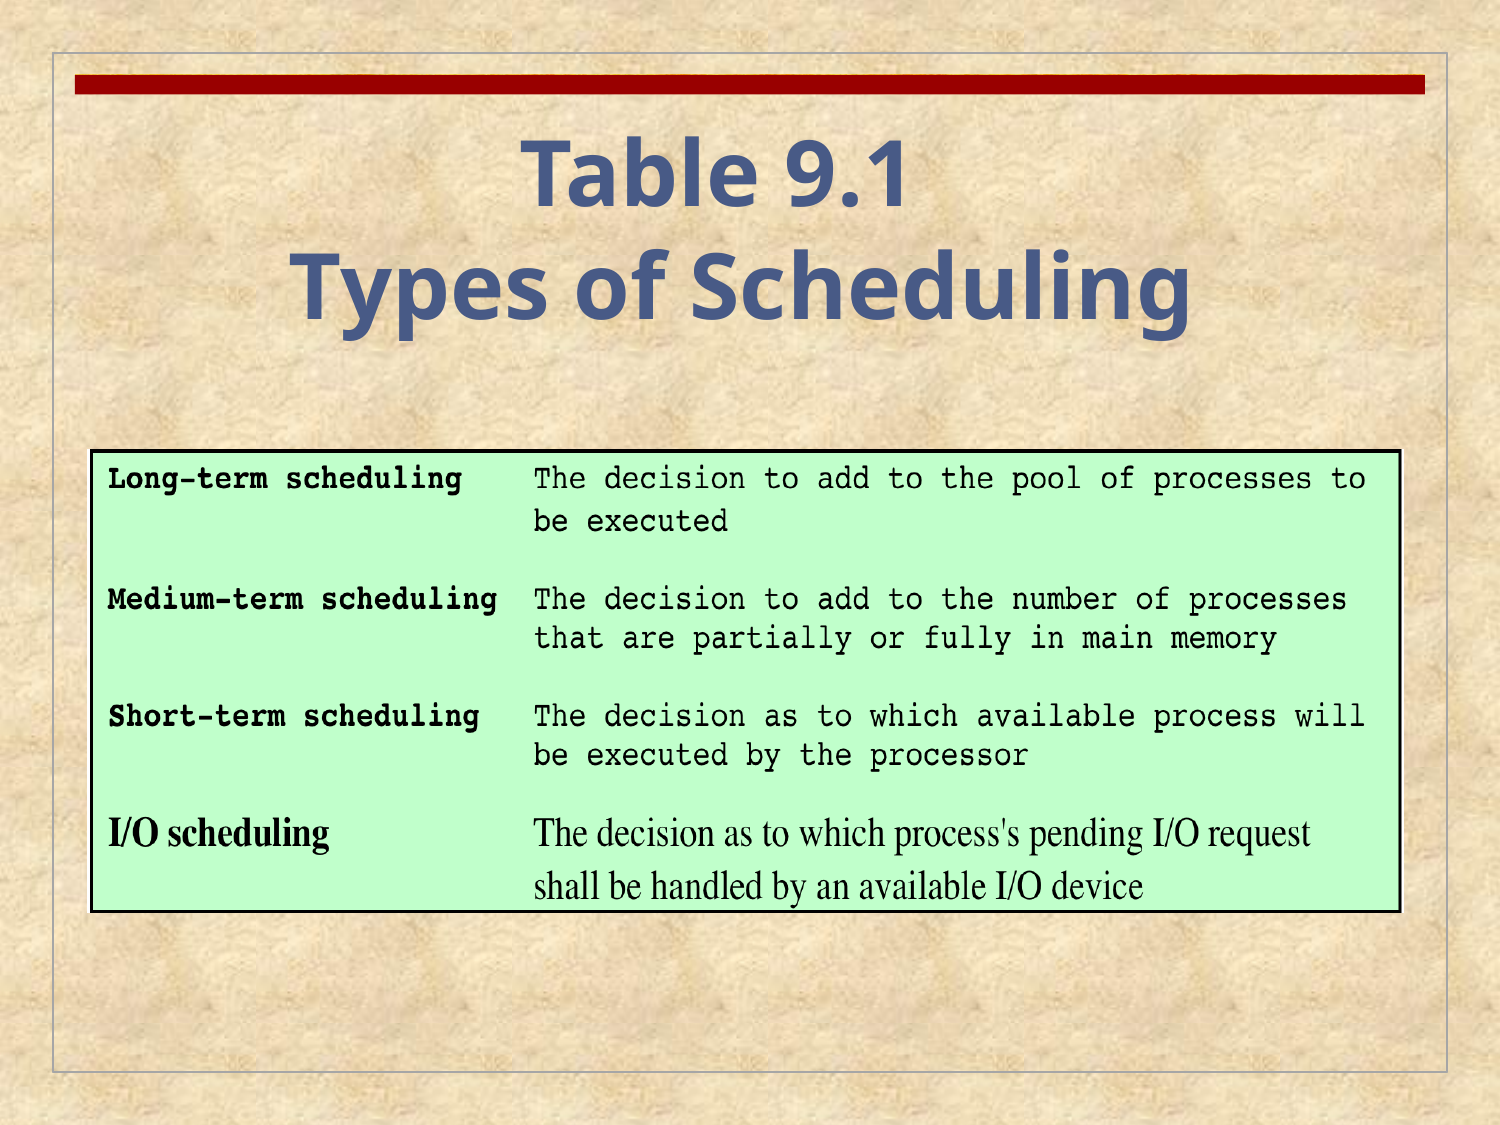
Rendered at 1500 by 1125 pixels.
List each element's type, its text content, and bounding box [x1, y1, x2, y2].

picture [0, 0, 1500, 1125]
title Table 9.1 Types of Scheduling [87, 249, 1397, 449]
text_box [86, 449, 1404, 914]
